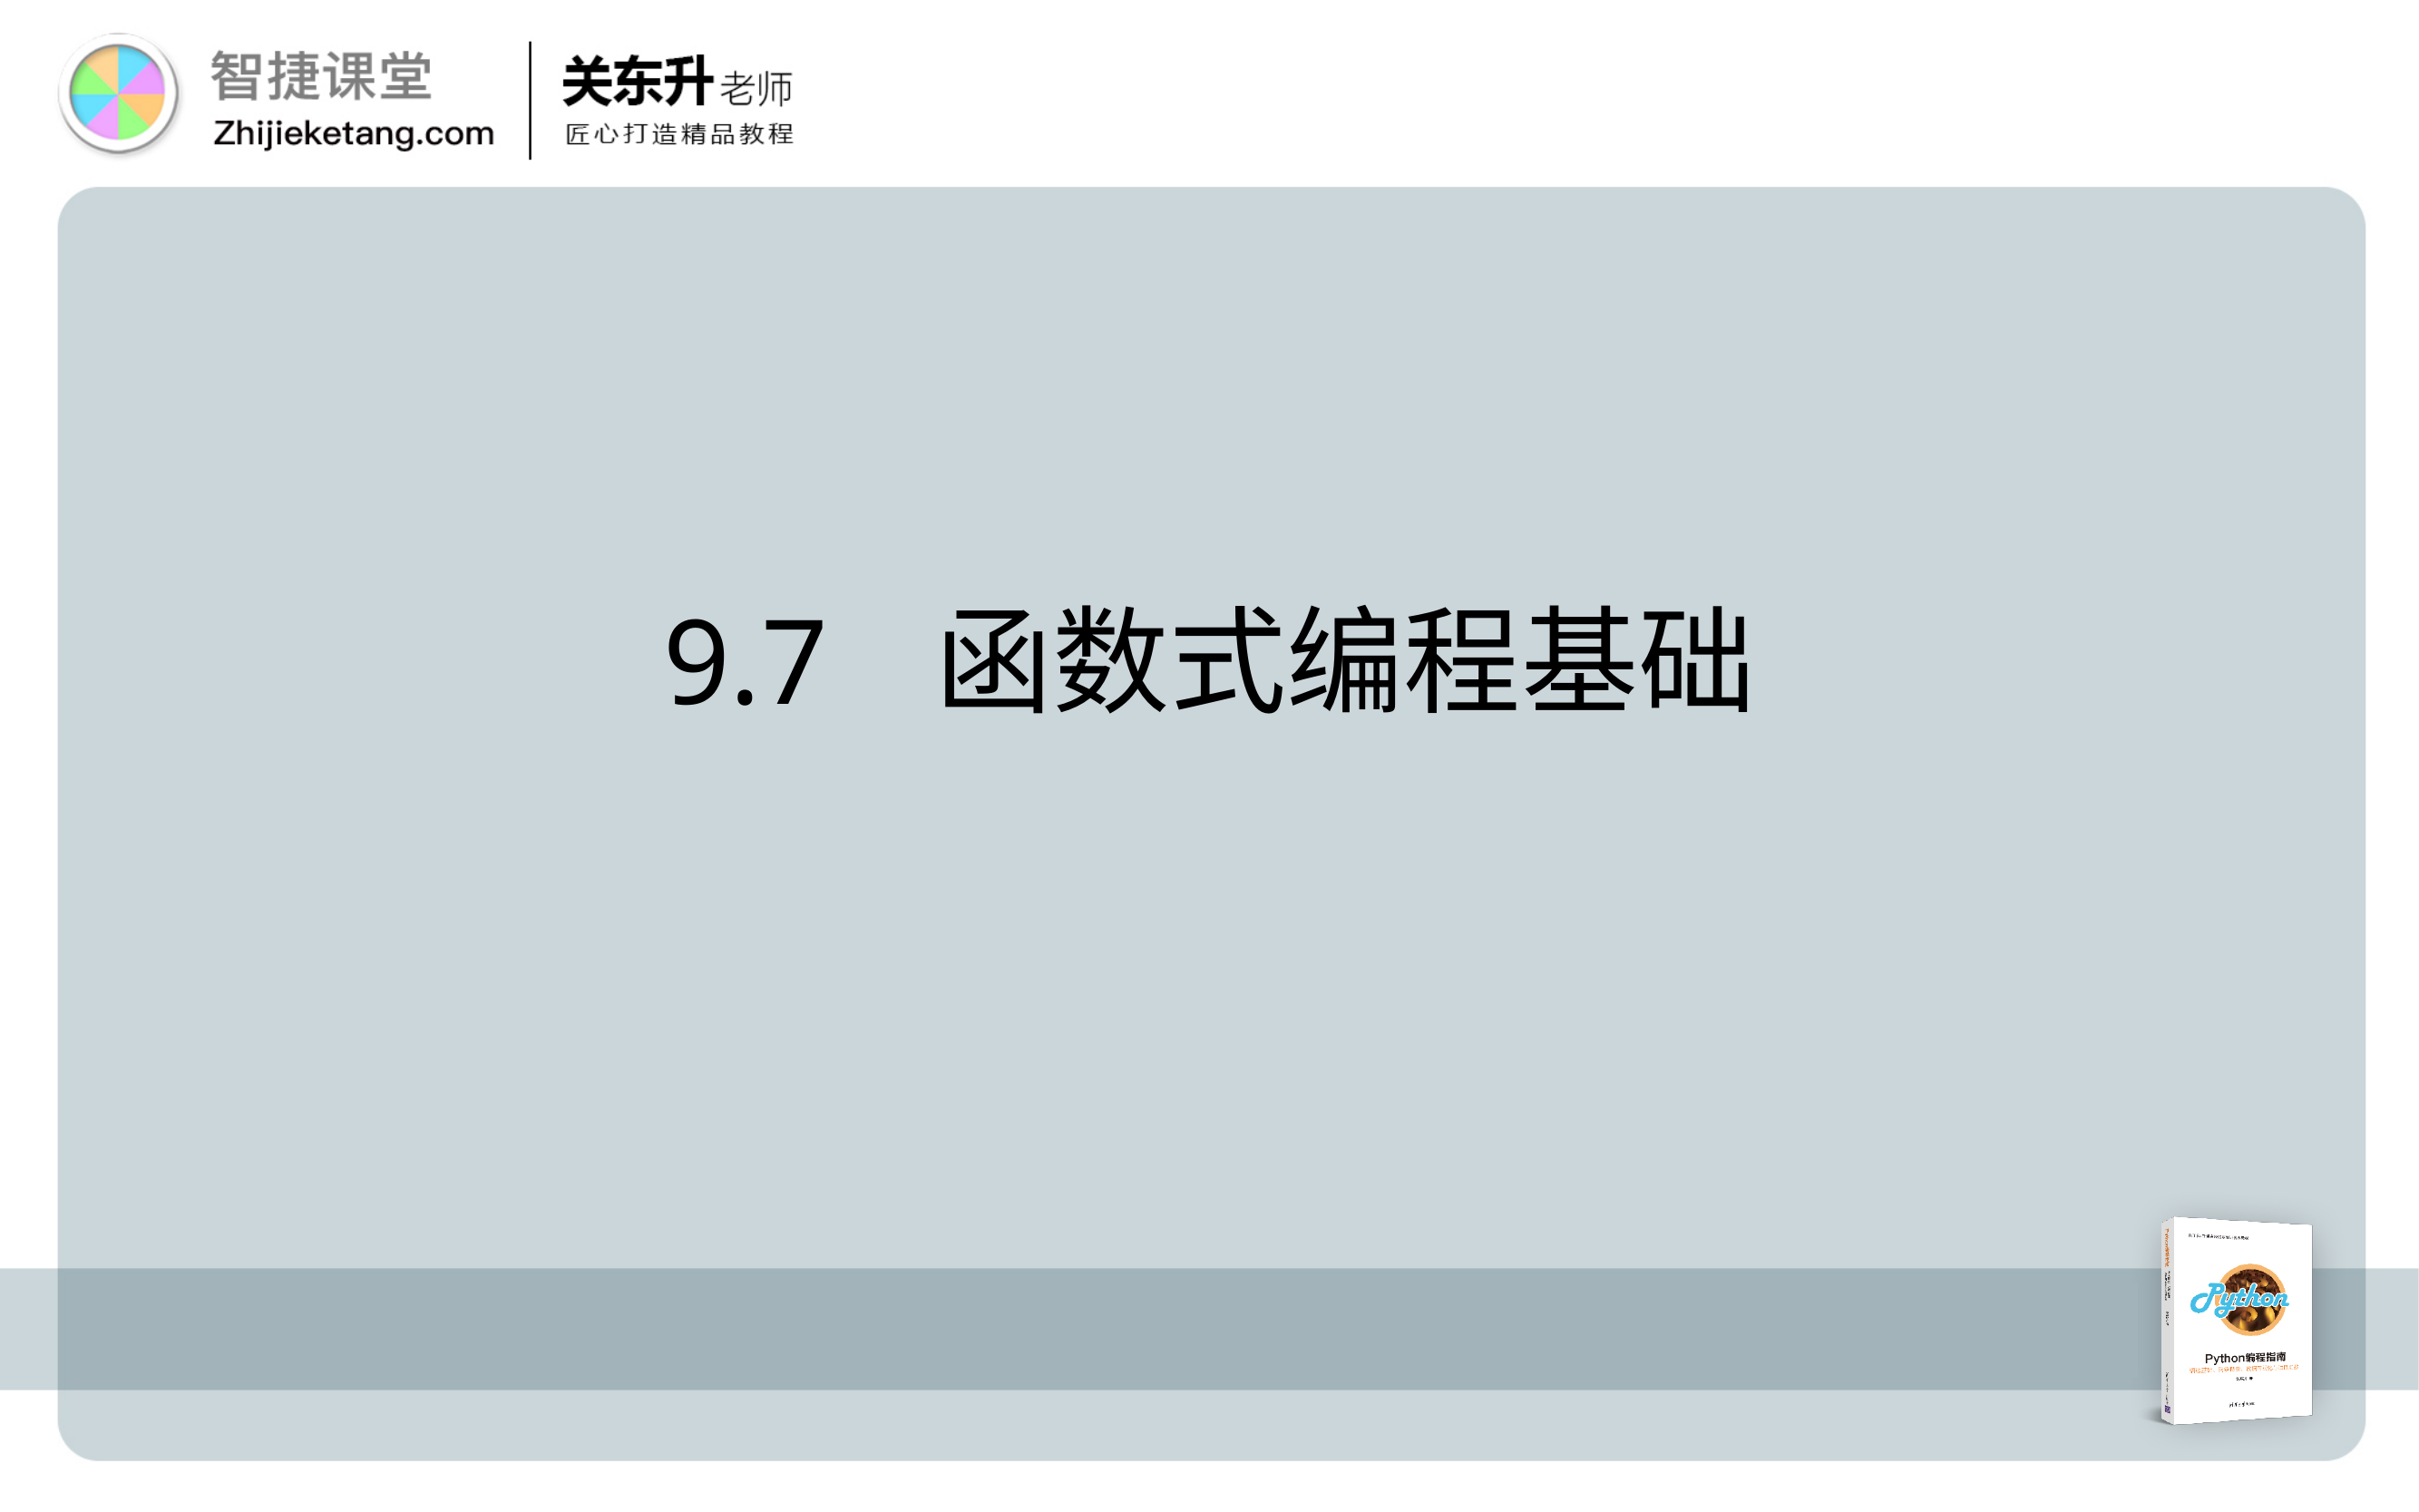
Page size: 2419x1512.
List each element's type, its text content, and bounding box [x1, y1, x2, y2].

title 9.7 函数式编程基础 [448, 401, 1971, 914]
picture [0, 0, 2419, 1512]
